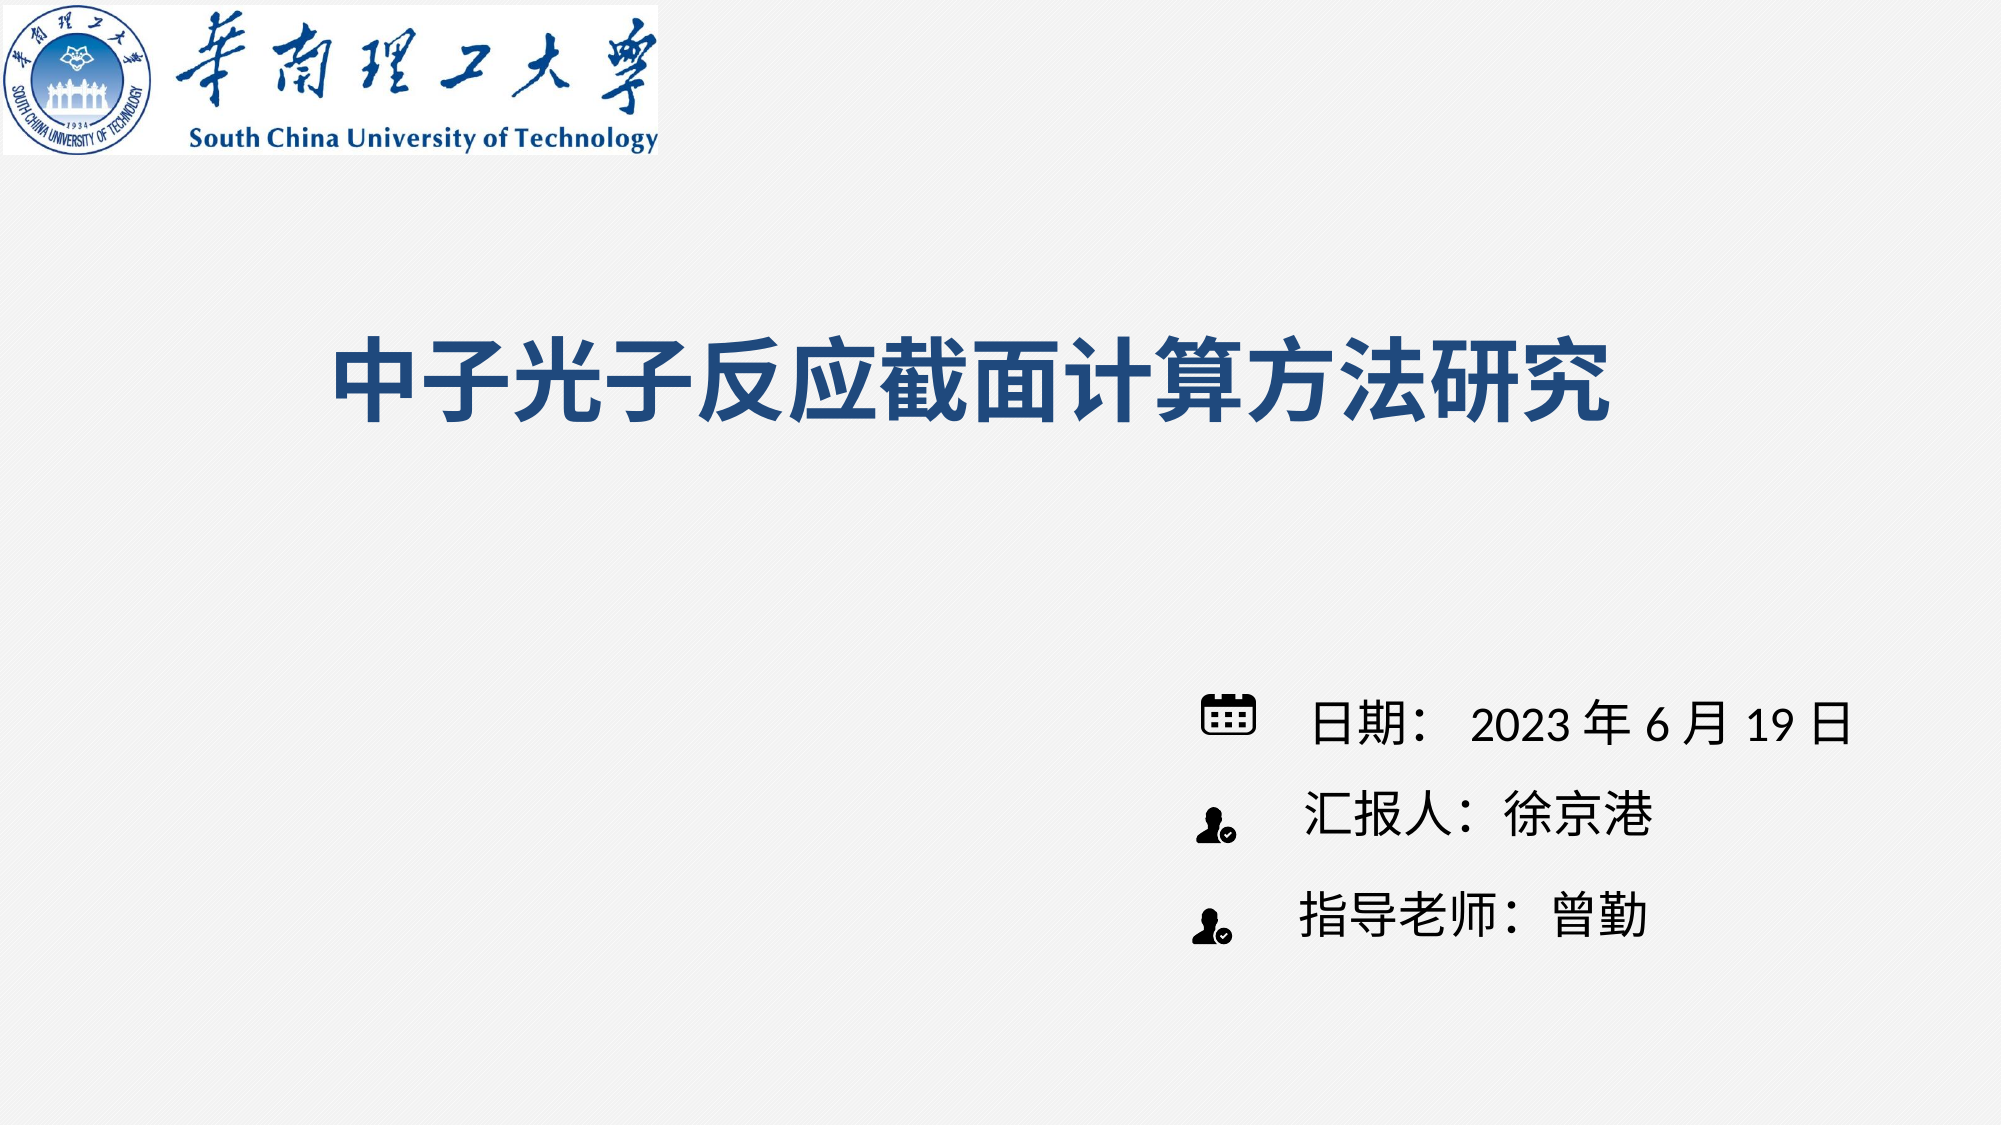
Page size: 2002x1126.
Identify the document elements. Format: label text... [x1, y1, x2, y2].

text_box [1192, 875, 1757, 952]
text_box 中子光子反应截面计算方法研究 [232, 315, 1710, 441]
picture [3, 5, 658, 155]
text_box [1201, 684, 1973, 761]
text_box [1196, 774, 1705, 874]
